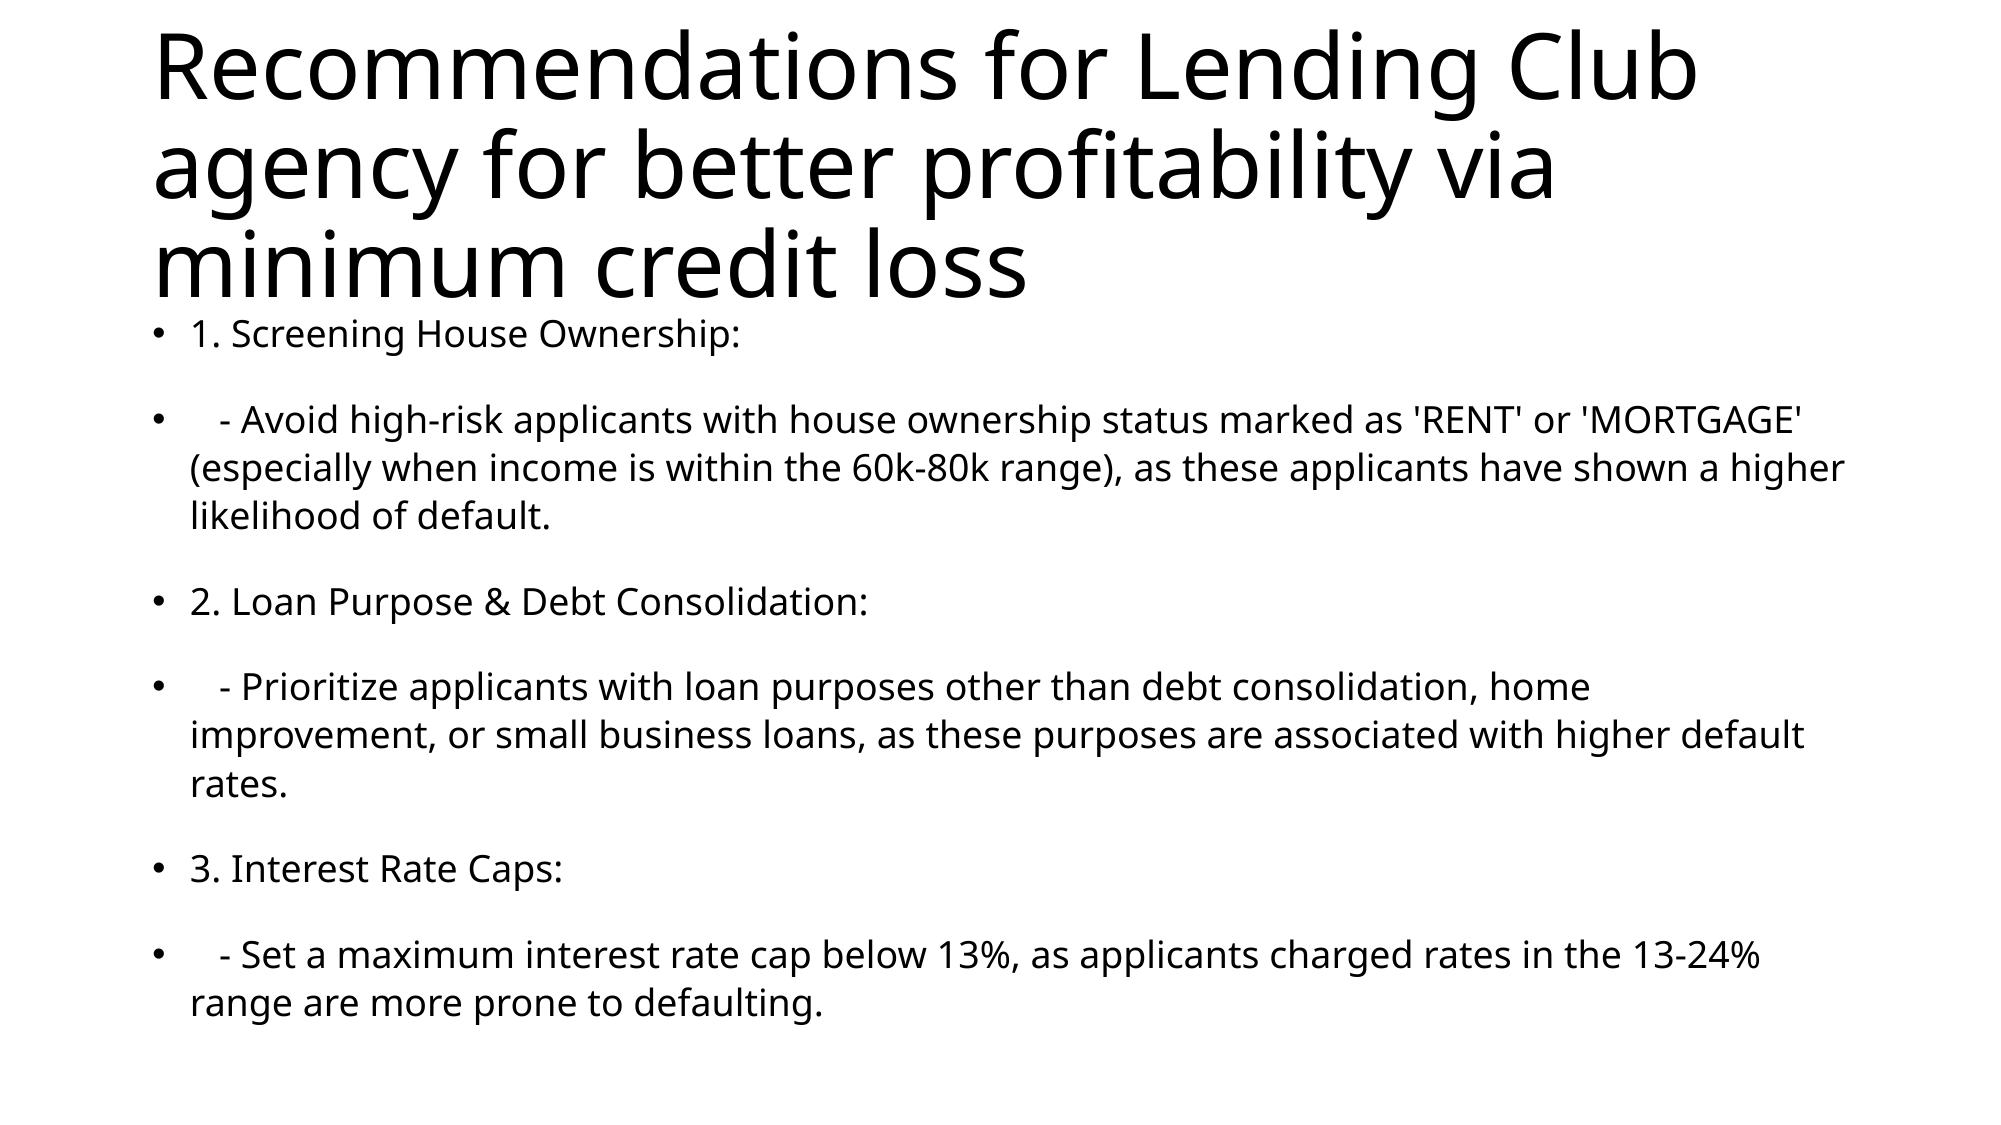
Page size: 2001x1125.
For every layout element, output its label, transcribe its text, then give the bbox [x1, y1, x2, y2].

list 1. Screening House Ownership: - Avoid high-risk applicants with house ownership status marked as 'RENT' or 'MORTGAGE' (especially when income is within the 60k-80k range), as these applicants have shown a higher likelihood of default. 2. Loan Purpose & Debt Consolidation: - Prioritize applicants with loan purposes other than debt consolidation, home improvement, or small business loans, as these purposes are associated with higher default rates. 3. Interest Rate Caps: - Set a maximum interest rate cap below 13%, as applicants charged rates in the 13-24% range are more prone to defaulting. [137, 299, 1863, 1014]
title Recommendations for Lending Club agency for better profitability via minimum credit loss [137, 59, 1863, 278]
